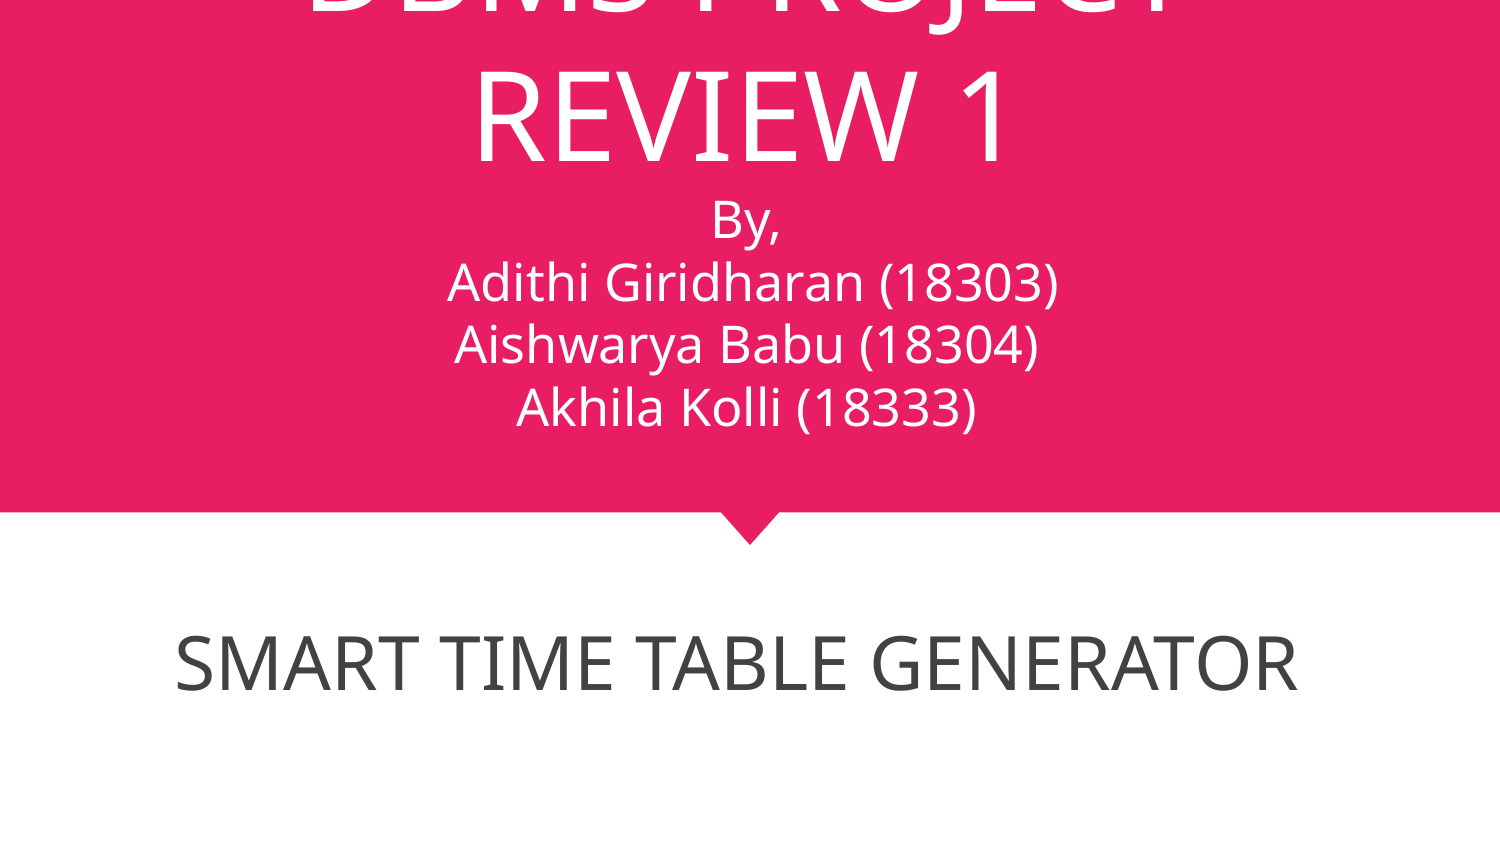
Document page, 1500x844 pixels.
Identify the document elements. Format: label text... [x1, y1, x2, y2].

subtitle SMART TIME TABLE GENERATOR [67, 557, 1427, 765]
title DBMS PROJECT REVIEW 1 By, Adithi Giridharan (18303) Aishwarya Babu (18304) Akhila Kolli (18333) [67, 105, 1427, 452]
